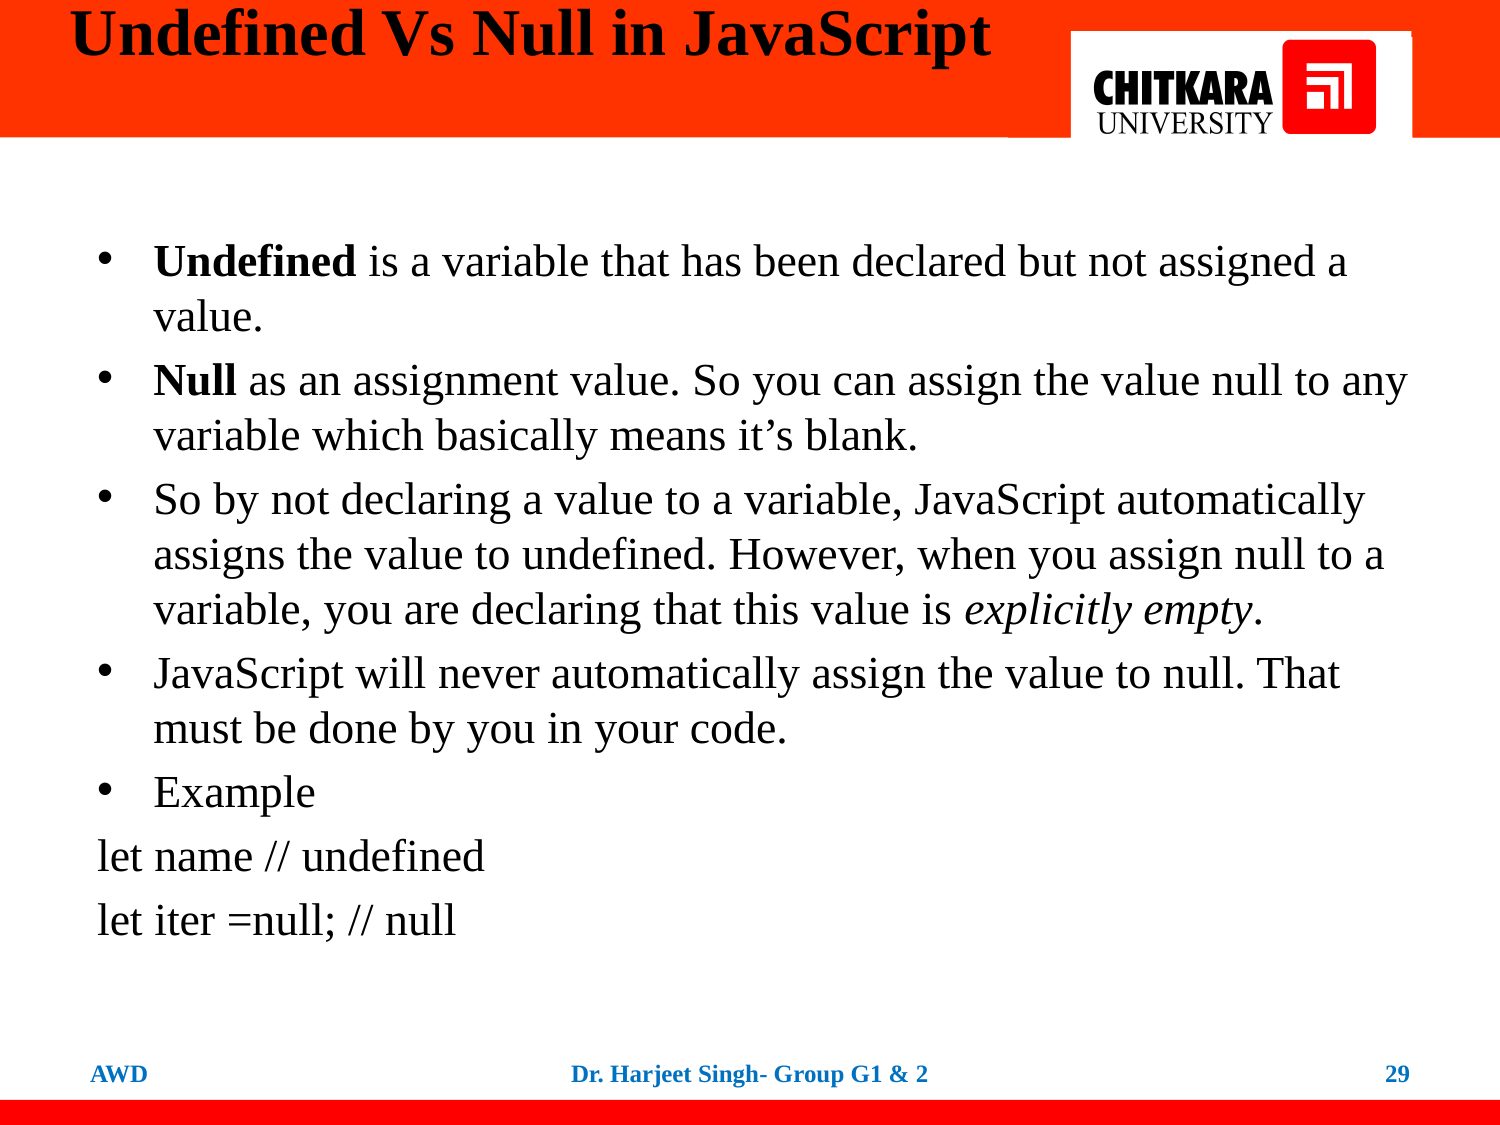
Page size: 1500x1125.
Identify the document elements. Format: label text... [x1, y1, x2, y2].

slide_number 29 [1074, 1042, 1425, 1103]
footer Dr. Harjeet Singh- Group G1 & 2 [512, 1042, 988, 1103]
list Undefined is a variable that has been declared but not assigned a value. Null as an assignment value. So you can assign the value null to any variable which basically means it’s blank. So by not declaring a value to a variable, JavaScript automatically assigns the value to undefined. However, when you assign null to a variable, you are declaring that this value is explicitly empty. JavaScript will never automatically assign the value to null. That must be done by you in your code. Example let name // undefined let iter =null; // null [81, 222, 1433, 966]
slide_number AWD [75, 1042, 425, 1103]
picture [1074, 37, 1391, 138]
title Undefined Vs Null in JavaScript [0, 0, 1063, 138]
